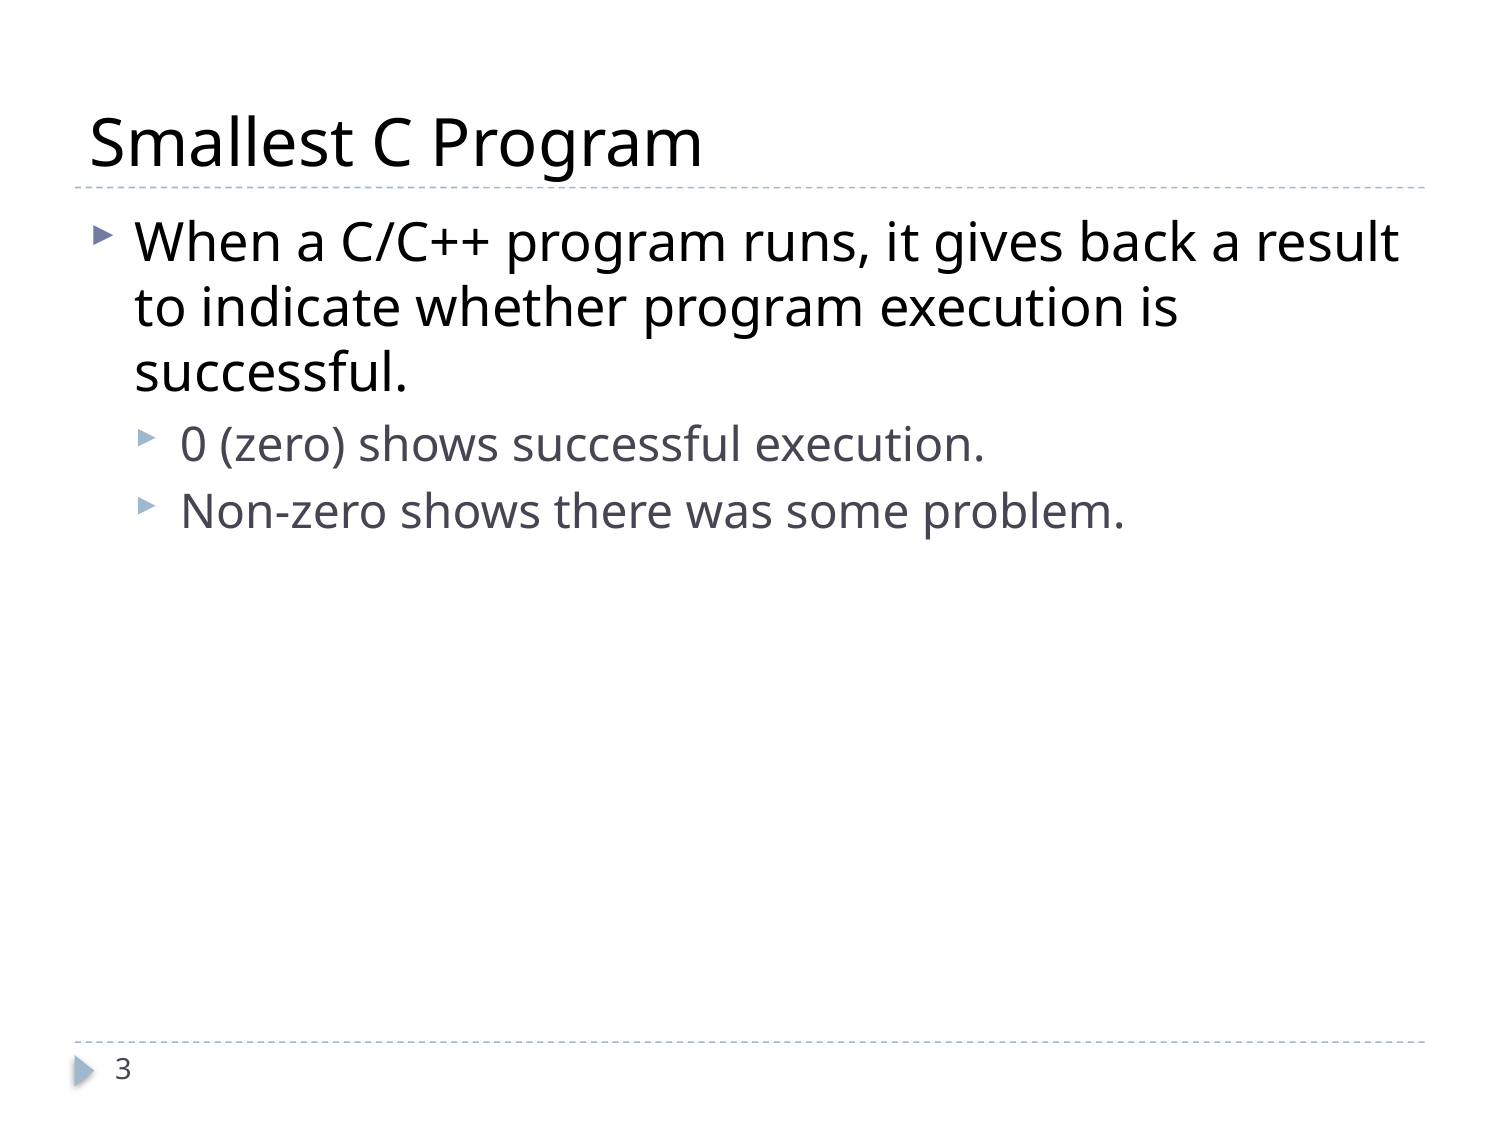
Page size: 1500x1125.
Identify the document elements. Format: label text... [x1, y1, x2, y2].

title Smallest C Program [75, 24, 1425, 188]
list When a C/C++ program runs, it gives back a result to indicate whether program execution is successful. 0 (zero) shows successful execution. Non-zero shows there was some problem. [75, 200, 1425, 1010]
slide_number 3 [100, 1042, 426, 1103]
